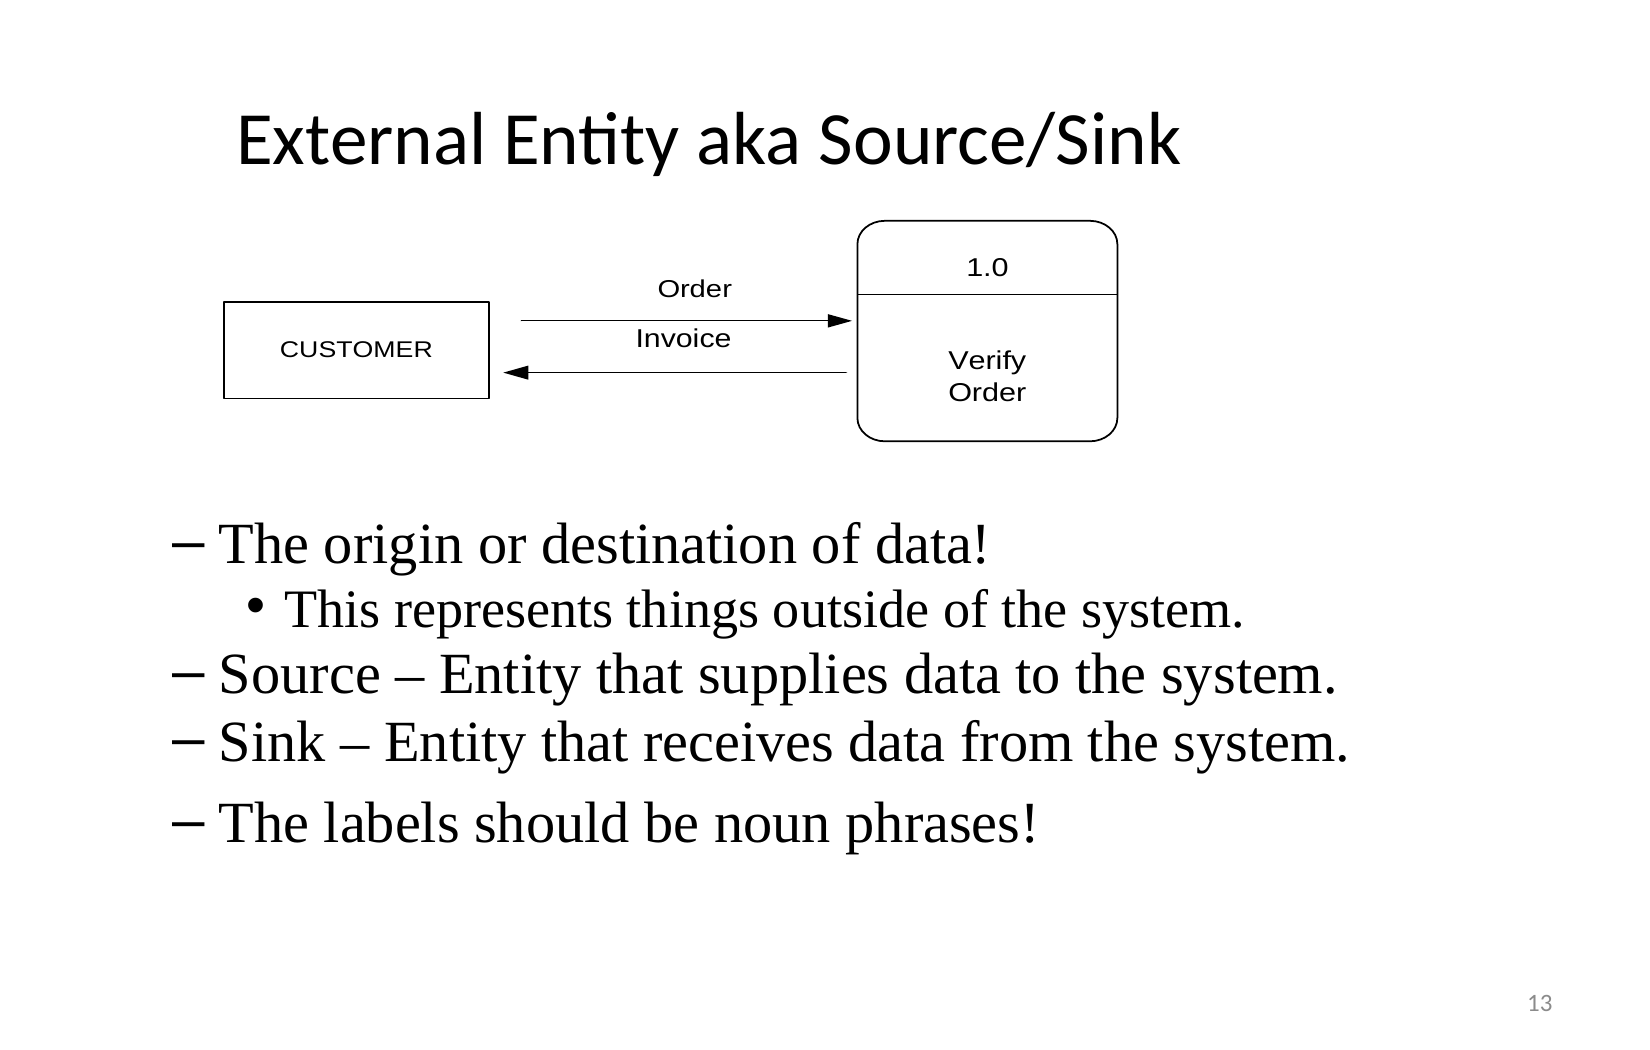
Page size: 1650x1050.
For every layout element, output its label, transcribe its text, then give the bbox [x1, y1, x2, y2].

slide_number 13 [1182, 973, 1568, 1030]
title External Entity aka Source/Sink [29, 81, 1389, 188]
picture [219, 193, 1151, 470]
list The origin or destination of data! This represents things outside of the system. Source – Entity that supplies data to the system. Sink – Entity that receives data from the system. The labels should be noun phrases! [82, 226, 1568, 1050]
